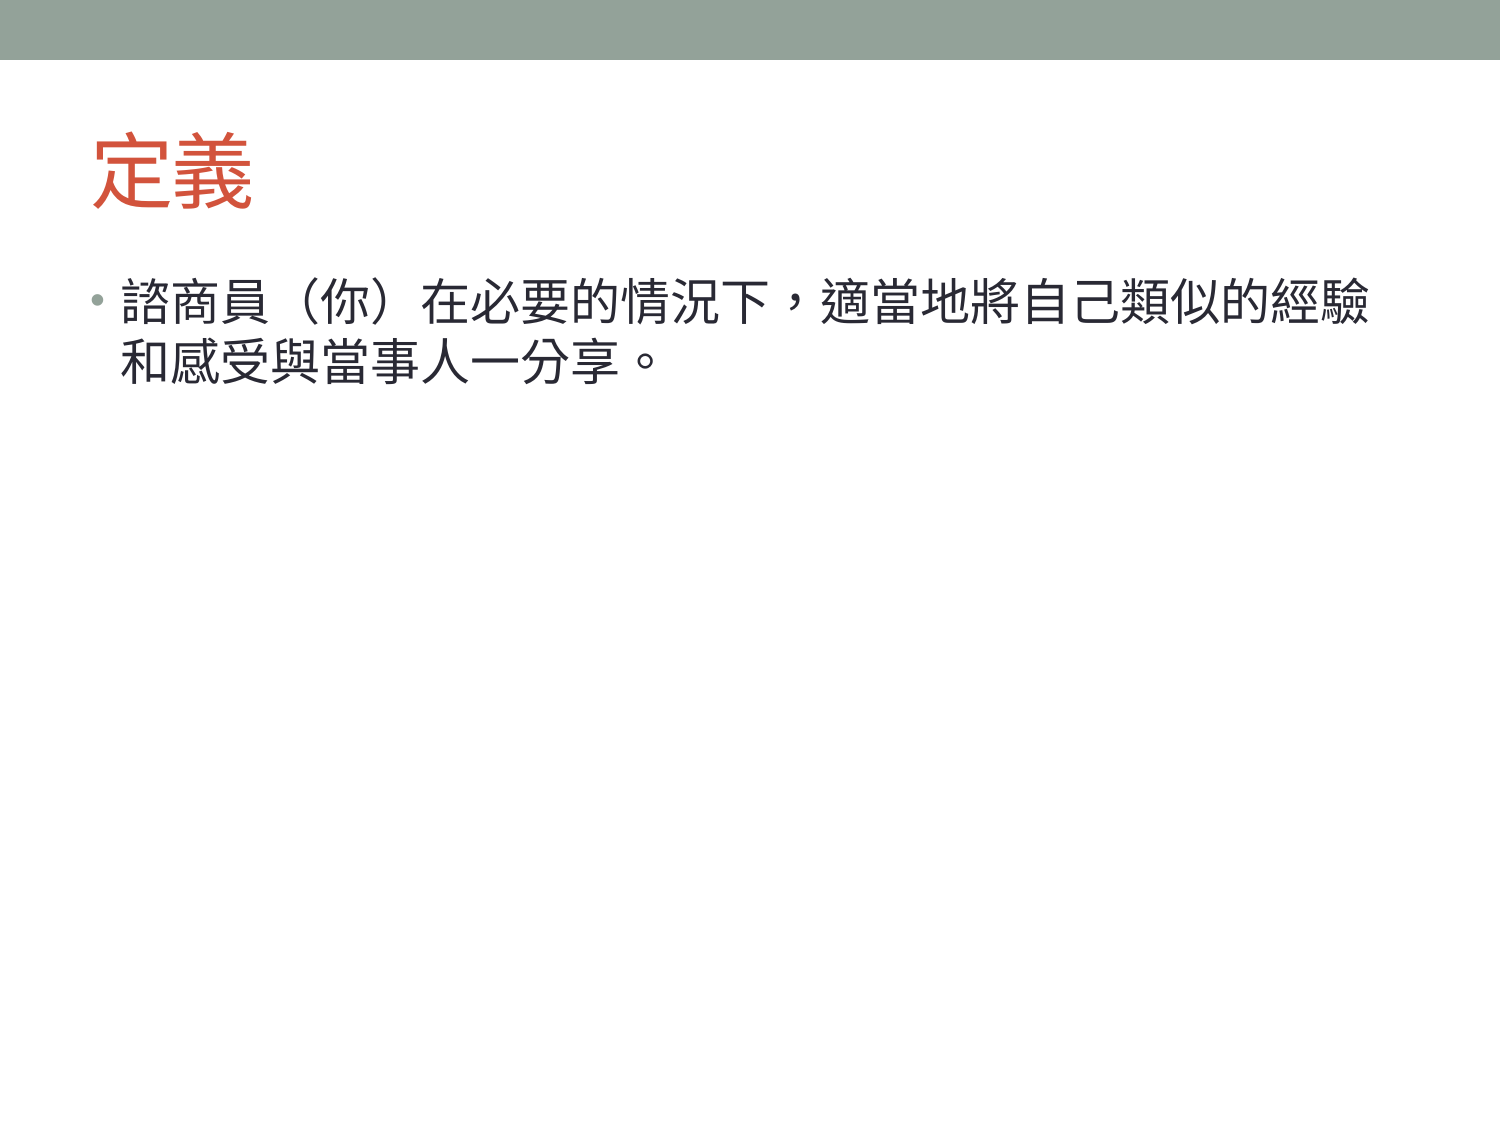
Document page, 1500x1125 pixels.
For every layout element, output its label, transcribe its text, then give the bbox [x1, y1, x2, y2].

title 定義 [75, 87, 1425, 250]
list 諮商員（你）在必要的情況下，適當地將自己類似的經驗和感受與當事人一分享。 [75, 262, 1425, 1063]
